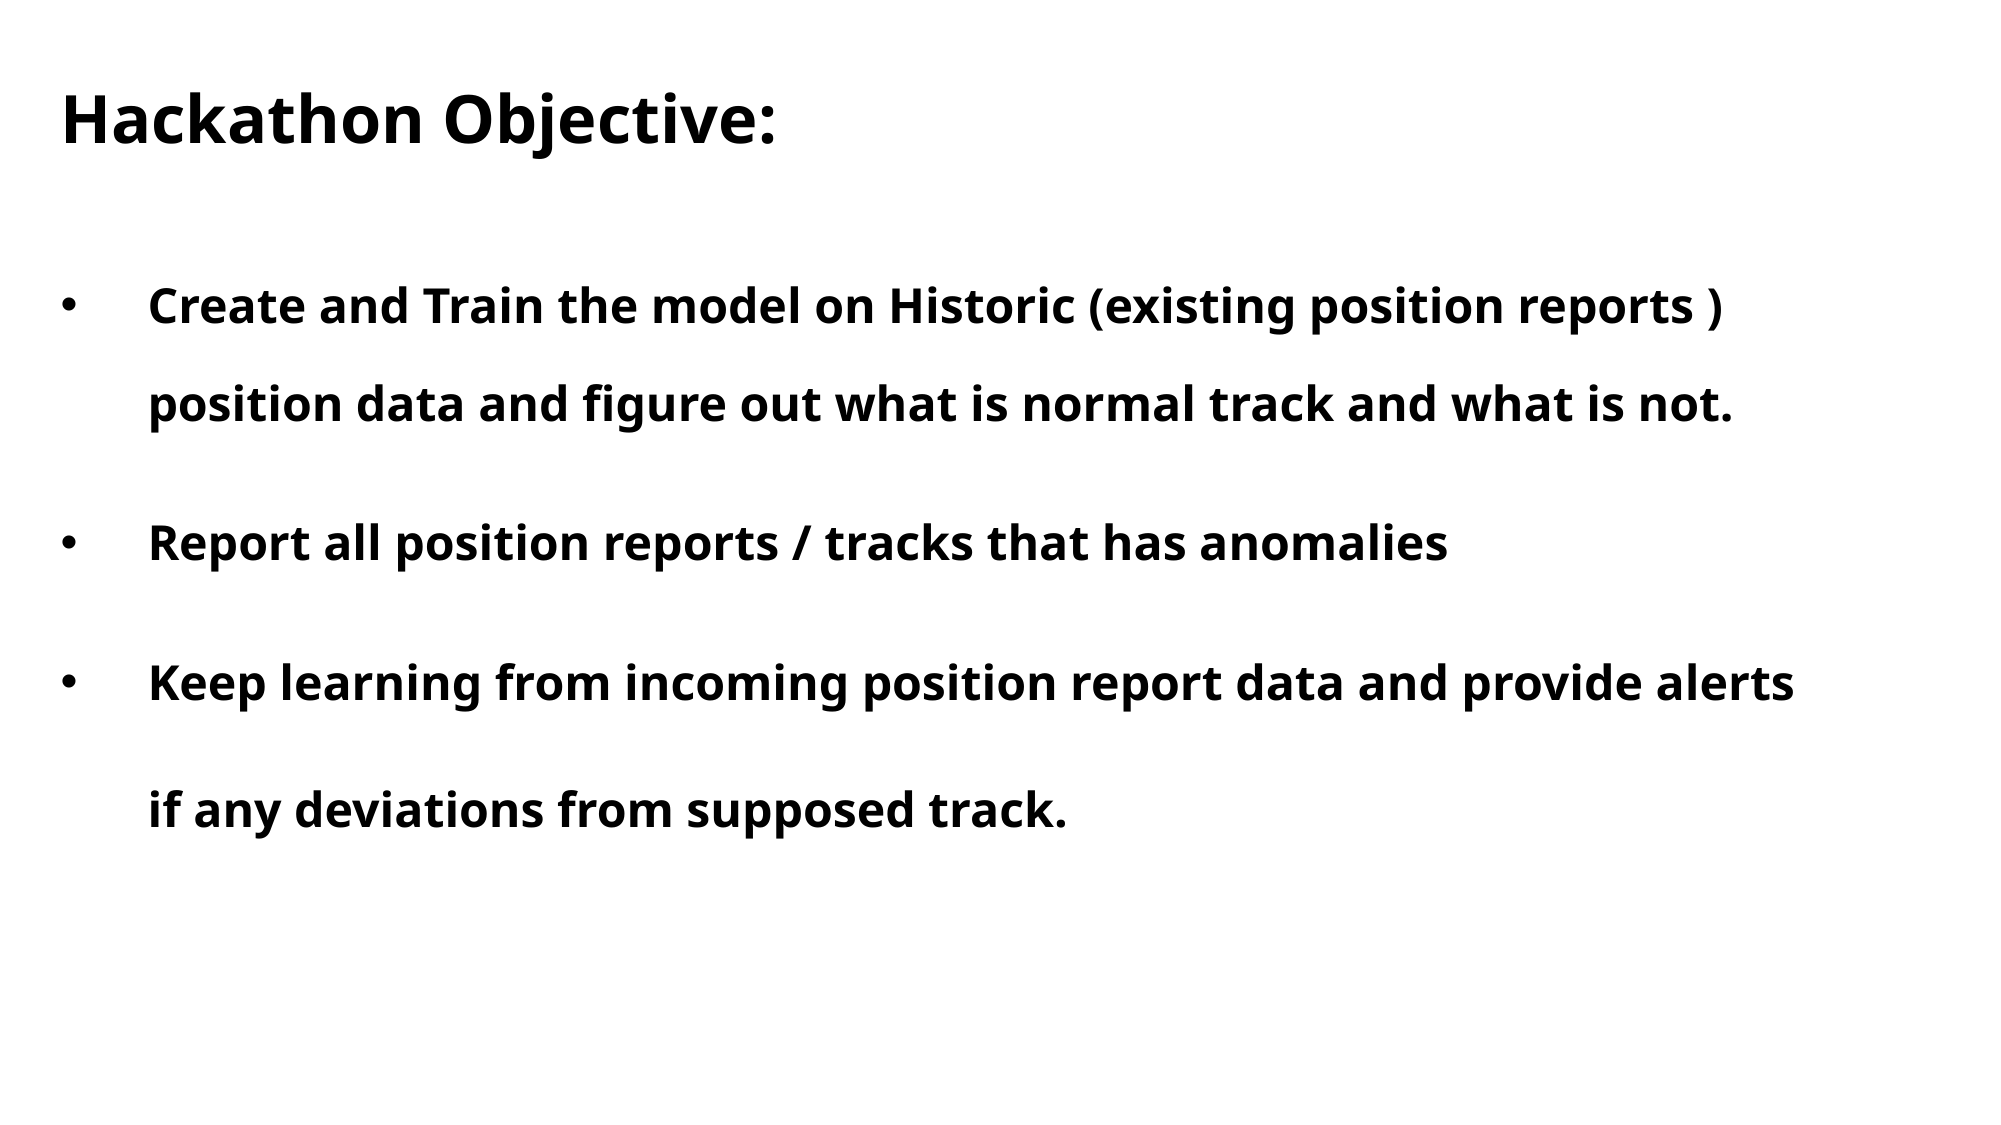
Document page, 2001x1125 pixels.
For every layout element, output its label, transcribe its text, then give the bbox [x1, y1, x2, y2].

text_box Hackathon Objective: [45, 69, 820, 164]
subtitle Create and Train the model on Historic (existing position reports ) position data and figure out what is normal track and what is not. Report all position reports / tracks that has anomalies Keep learning from incoming position report data and provide alerts if any deviations from supposed track. [45, 226, 1820, 863]
